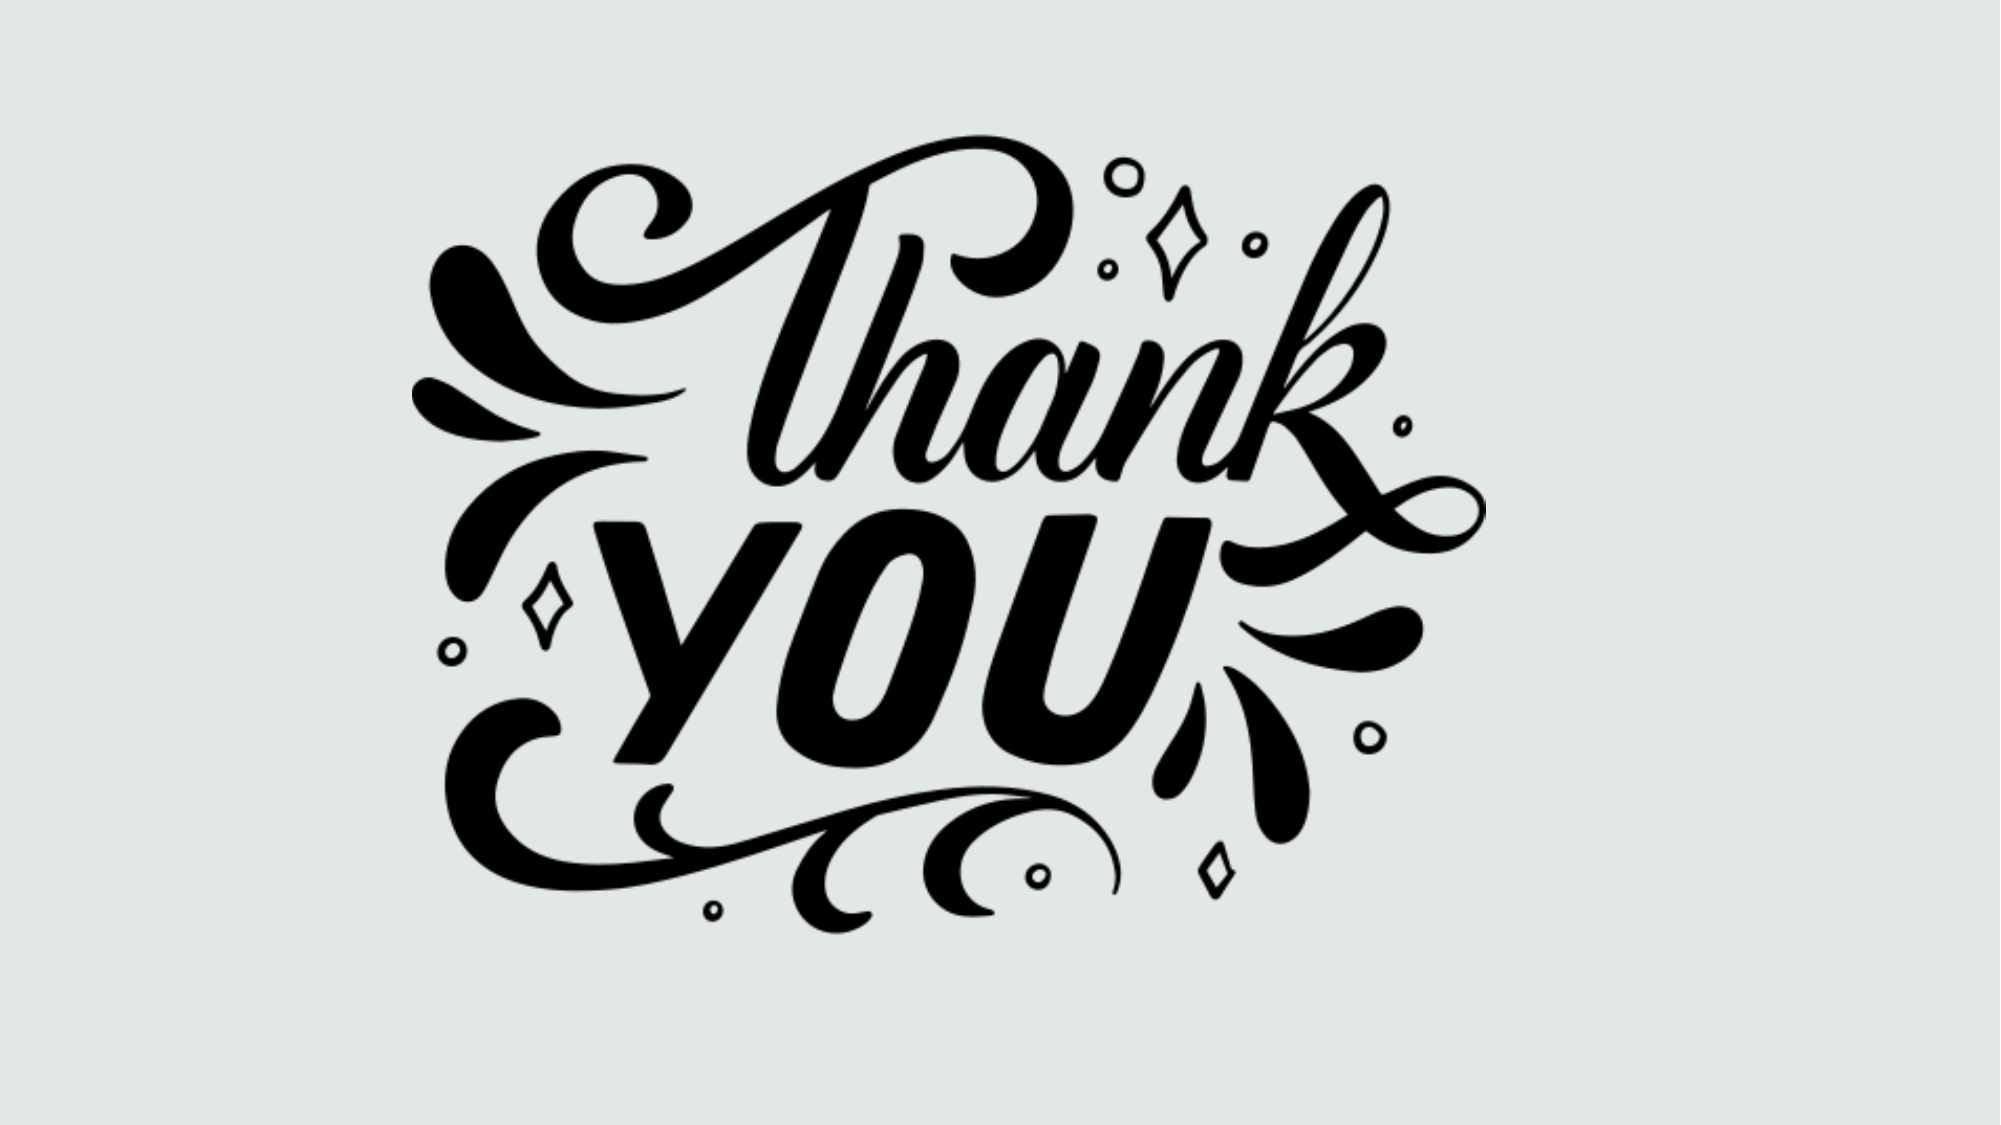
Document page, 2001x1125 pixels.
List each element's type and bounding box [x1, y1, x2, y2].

picture [412, 0, 1486, 1071]
